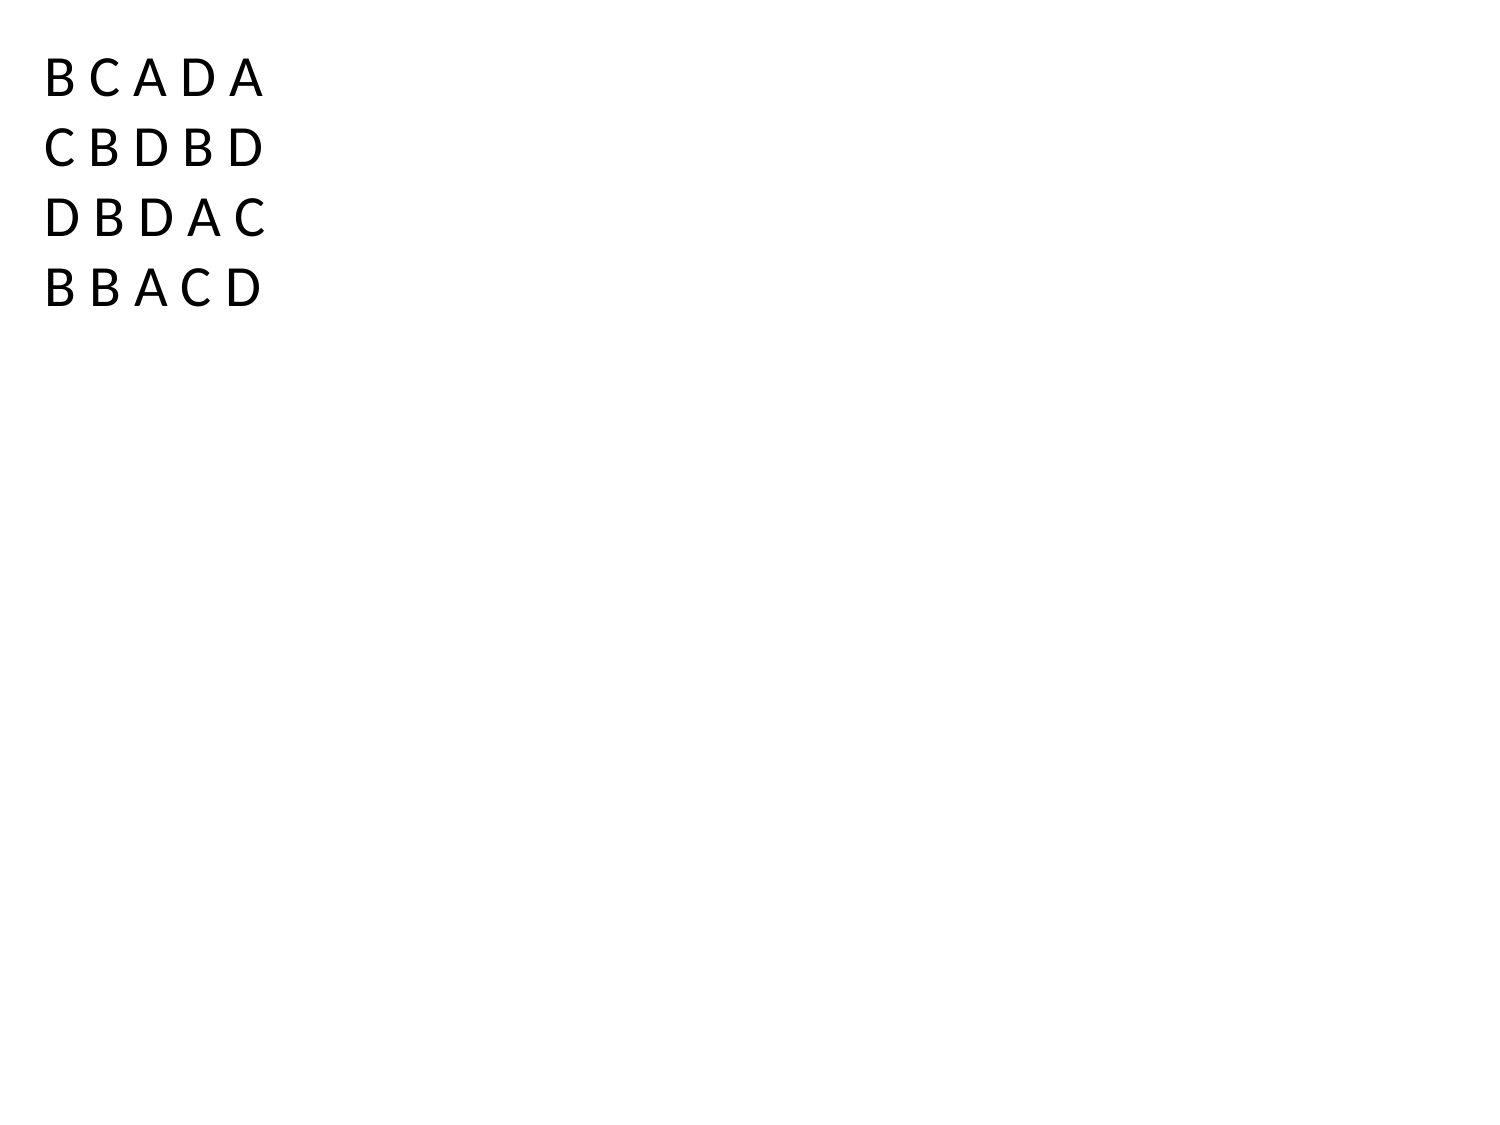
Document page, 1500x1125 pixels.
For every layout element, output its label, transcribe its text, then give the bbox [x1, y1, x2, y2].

text_box B C A D A C B D B D D B D A C B B A C D [29, 30, 1282, 326]
